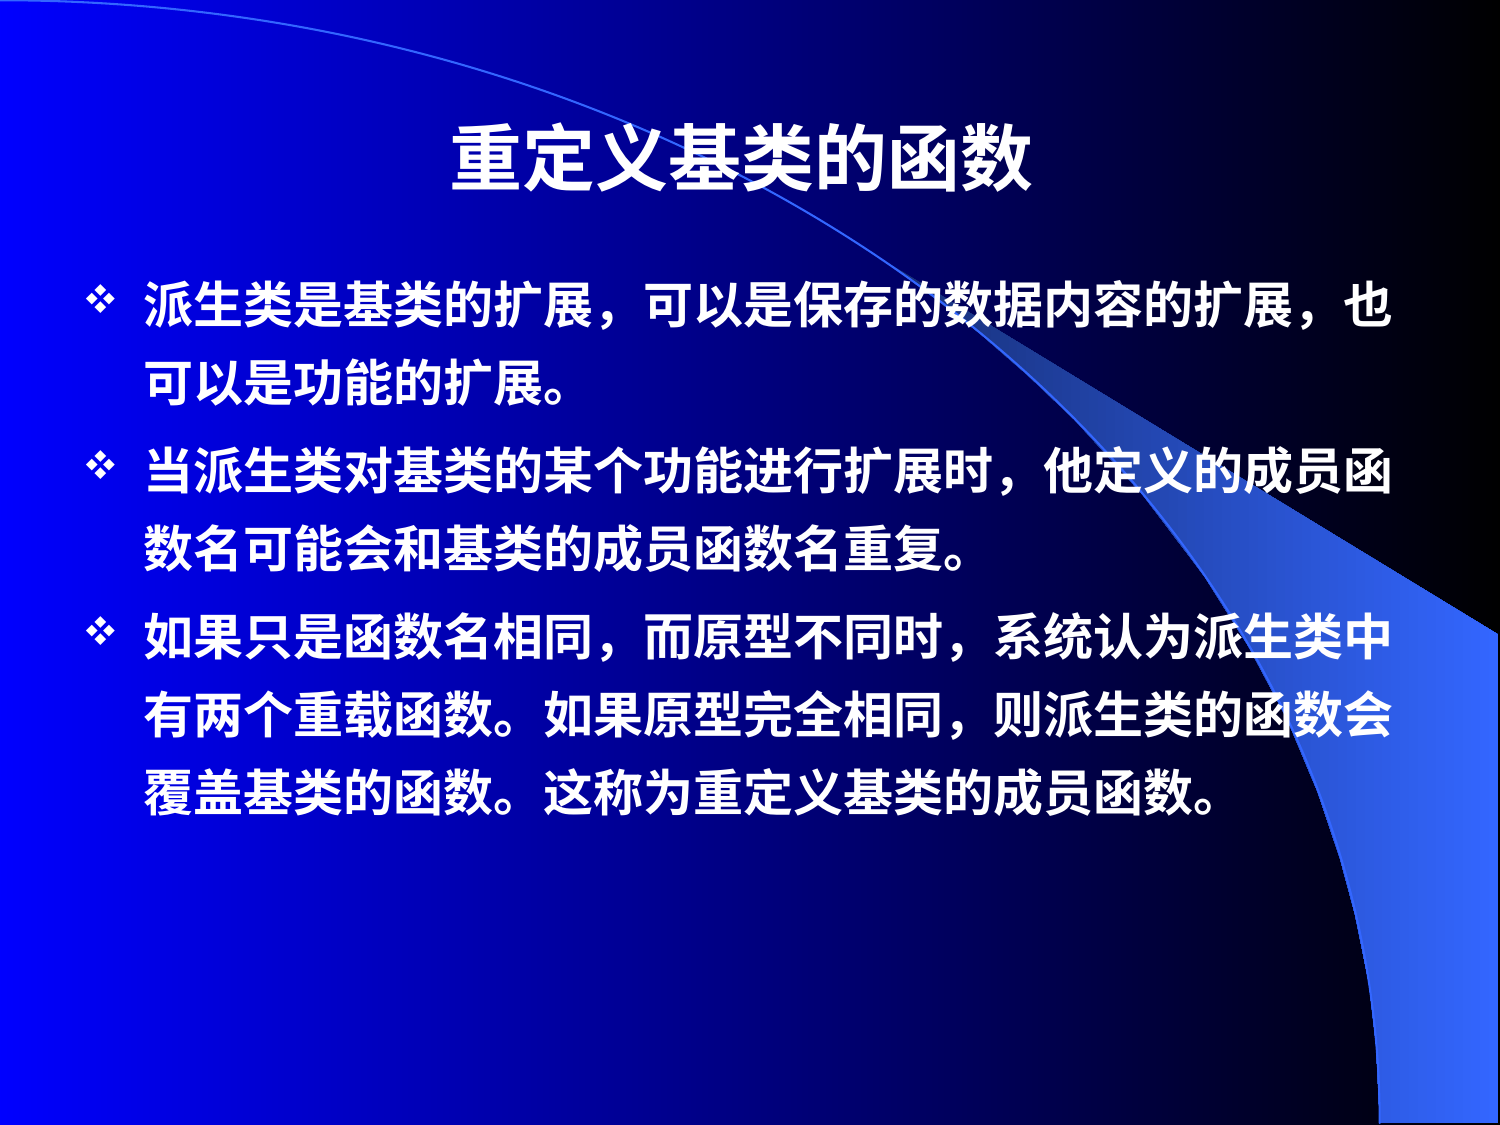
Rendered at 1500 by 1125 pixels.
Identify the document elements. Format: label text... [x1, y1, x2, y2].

title 重定义基类的函数 [112, 62, 1388, 249]
list 派生类是基类的扩展，可以是保存的数据内容的扩展，也可以是功能的扩展。 当派生类对基类的某个功能进行扩展时，他定义的成员函数名可能会和基类的成员函数名重复。 如果只是函数名相同，而原型不同时，系统认为派生类中有两个重载函数。如果原型完全相同，则派生类的函数会覆盖基类的函数。这称为重定义基类的成员函数。 [70, 249, 1419, 1040]
